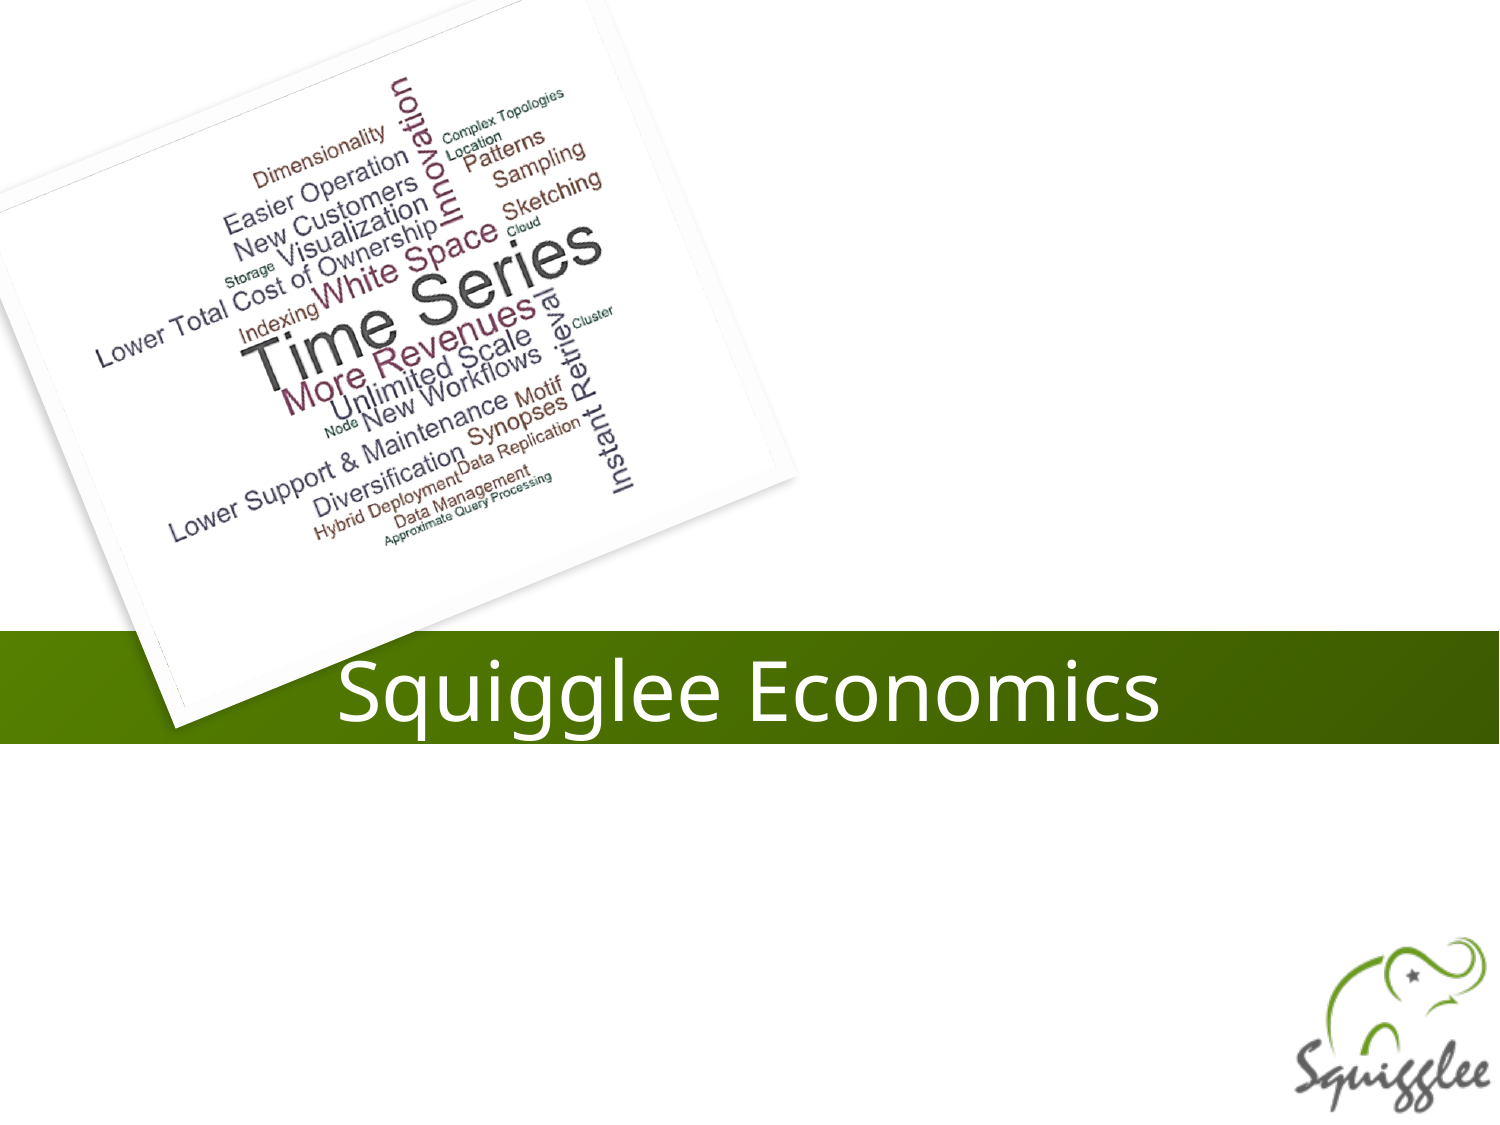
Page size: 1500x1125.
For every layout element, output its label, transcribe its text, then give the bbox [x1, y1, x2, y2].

text_box Squigglee Economics [0, 630, 1500, 745]
picture [0, 0, 775, 706]
picture [1287, 930, 1498, 1120]
